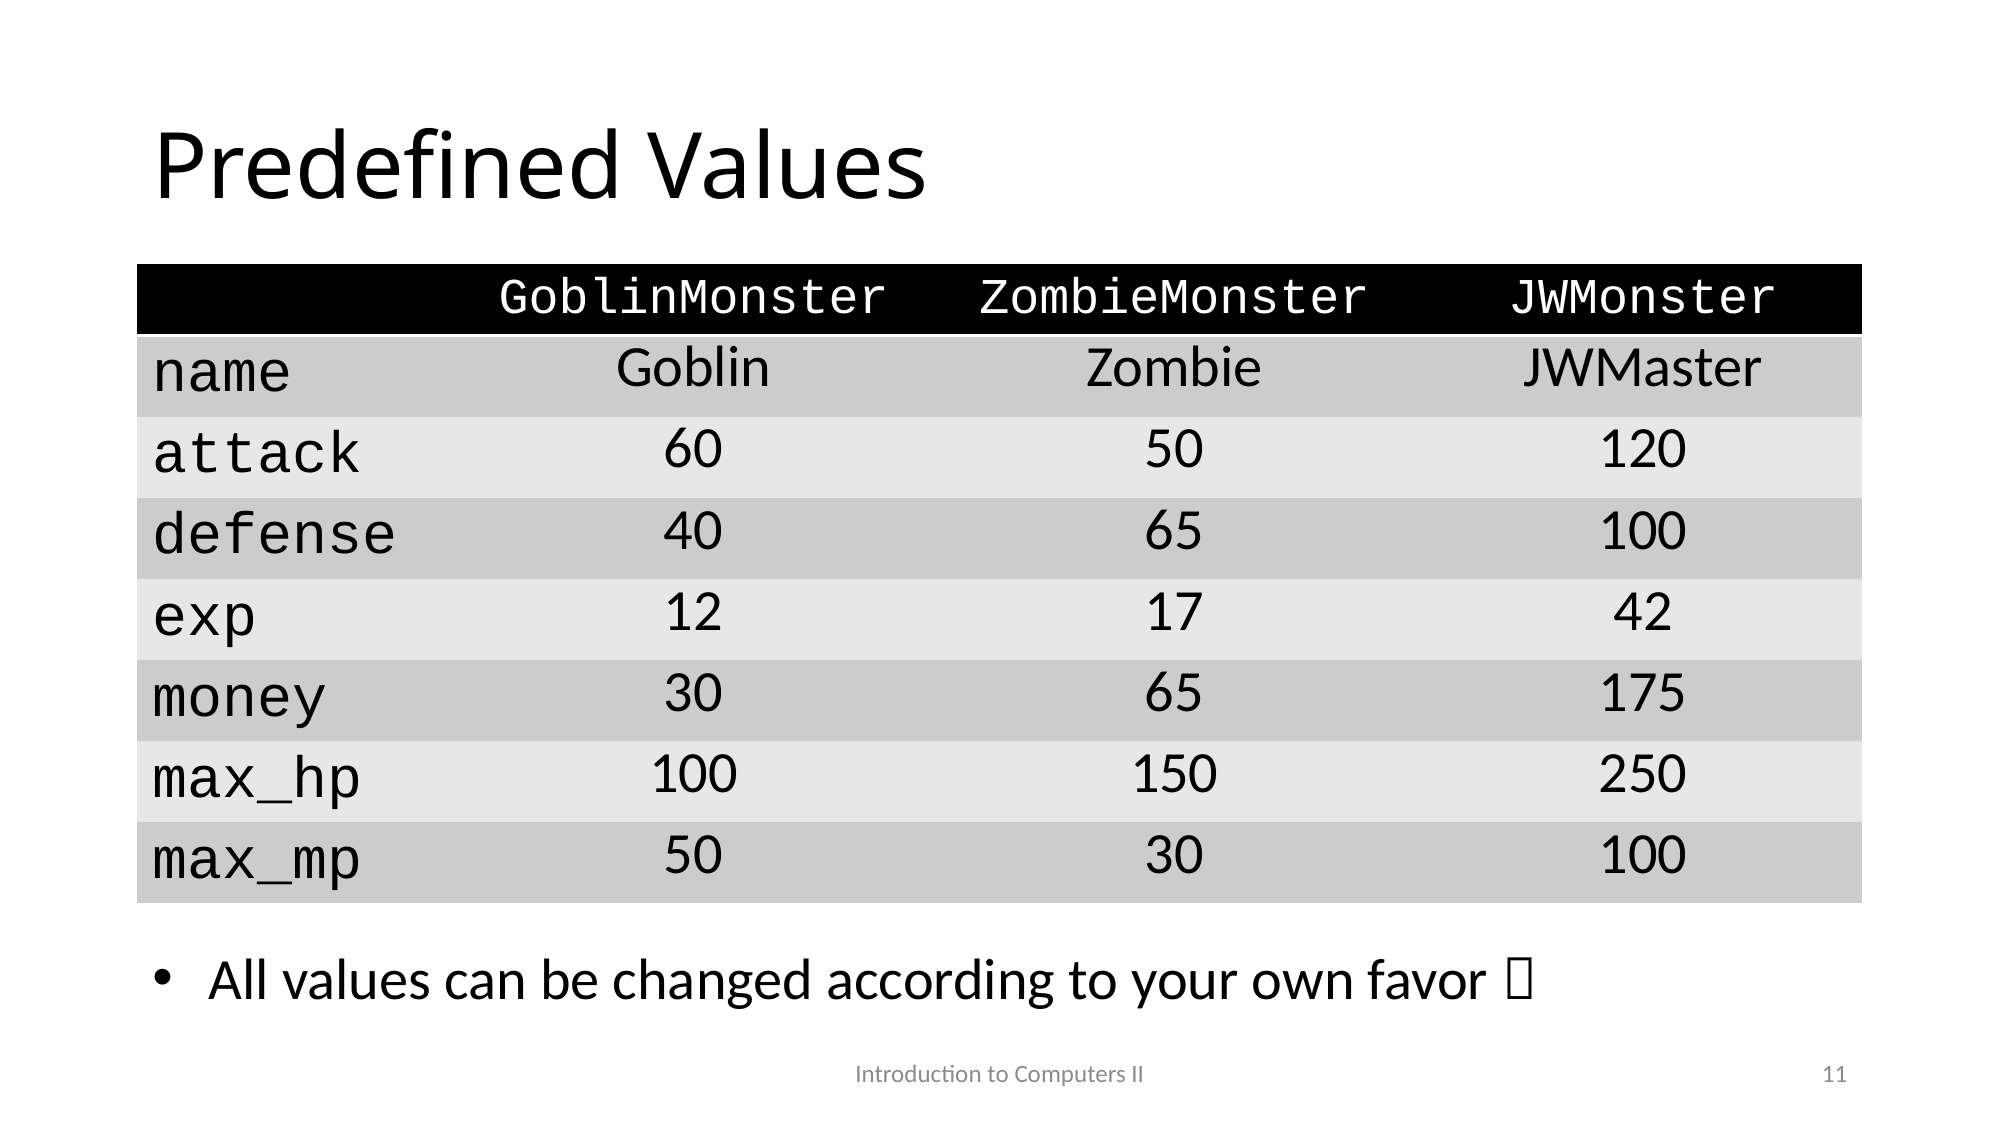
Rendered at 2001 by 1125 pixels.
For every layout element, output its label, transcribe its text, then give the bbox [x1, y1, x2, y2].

table_cell 12 [462, 579, 925, 660]
table_cell money [137, 660, 462, 741]
table_cell 150 [925, 741, 1424, 822]
table_cell 60 [462, 417, 925, 498]
table_cell 175 [1424, 660, 1862, 741]
table_cell attack [137, 417, 462, 498]
table_cell Zombie [925, 337, 1424, 417]
table_cell 250 [1424, 741, 1862, 822]
table_cell 120 [1424, 417, 1862, 498]
table_cell 50 [925, 417, 1424, 498]
table_cell 30 [925, 822, 1424, 903]
table_cell 50 [462, 822, 925, 903]
table_cell 42 [1424, 579, 1862, 660]
table_cell JWMaster [1424, 337, 1862, 417]
table_header ZombieMonster [925, 264, 1424, 334]
table_cell name [137, 337, 462, 417]
table_cell 17 [925, 579, 1424, 660]
slide_number 11 [1412, 1042, 1863, 1103]
table_cell max_mp [137, 822, 462, 903]
table_cell 30 [462, 660, 925, 741]
table_header [137, 264, 462, 334]
table_cell exp [137, 579, 462, 660]
table_cell 65 [925, 498, 1424, 579]
table_cell 40 [462, 498, 925, 579]
table_cell Goblin [462, 337, 925, 417]
footer Introduction to Computers II [662, 1042, 1338, 1103]
table_cell 100 [1424, 822, 1862, 903]
table_cell 100 [1424, 498, 1862, 579]
table_cell defense [137, 498, 462, 579]
table_header JWMonster [1424, 264, 1862, 334]
table_header GoblinMonster [462, 264, 925, 334]
table_cell max_hp [137, 741, 462, 822]
table_cell 65 [925, 660, 1424, 741]
title Predefined Values [137, 59, 1863, 278]
text_box All values can be changed according to your own favor  [137, 933, 1597, 1019]
table_cell 100 [462, 741, 925, 822]
